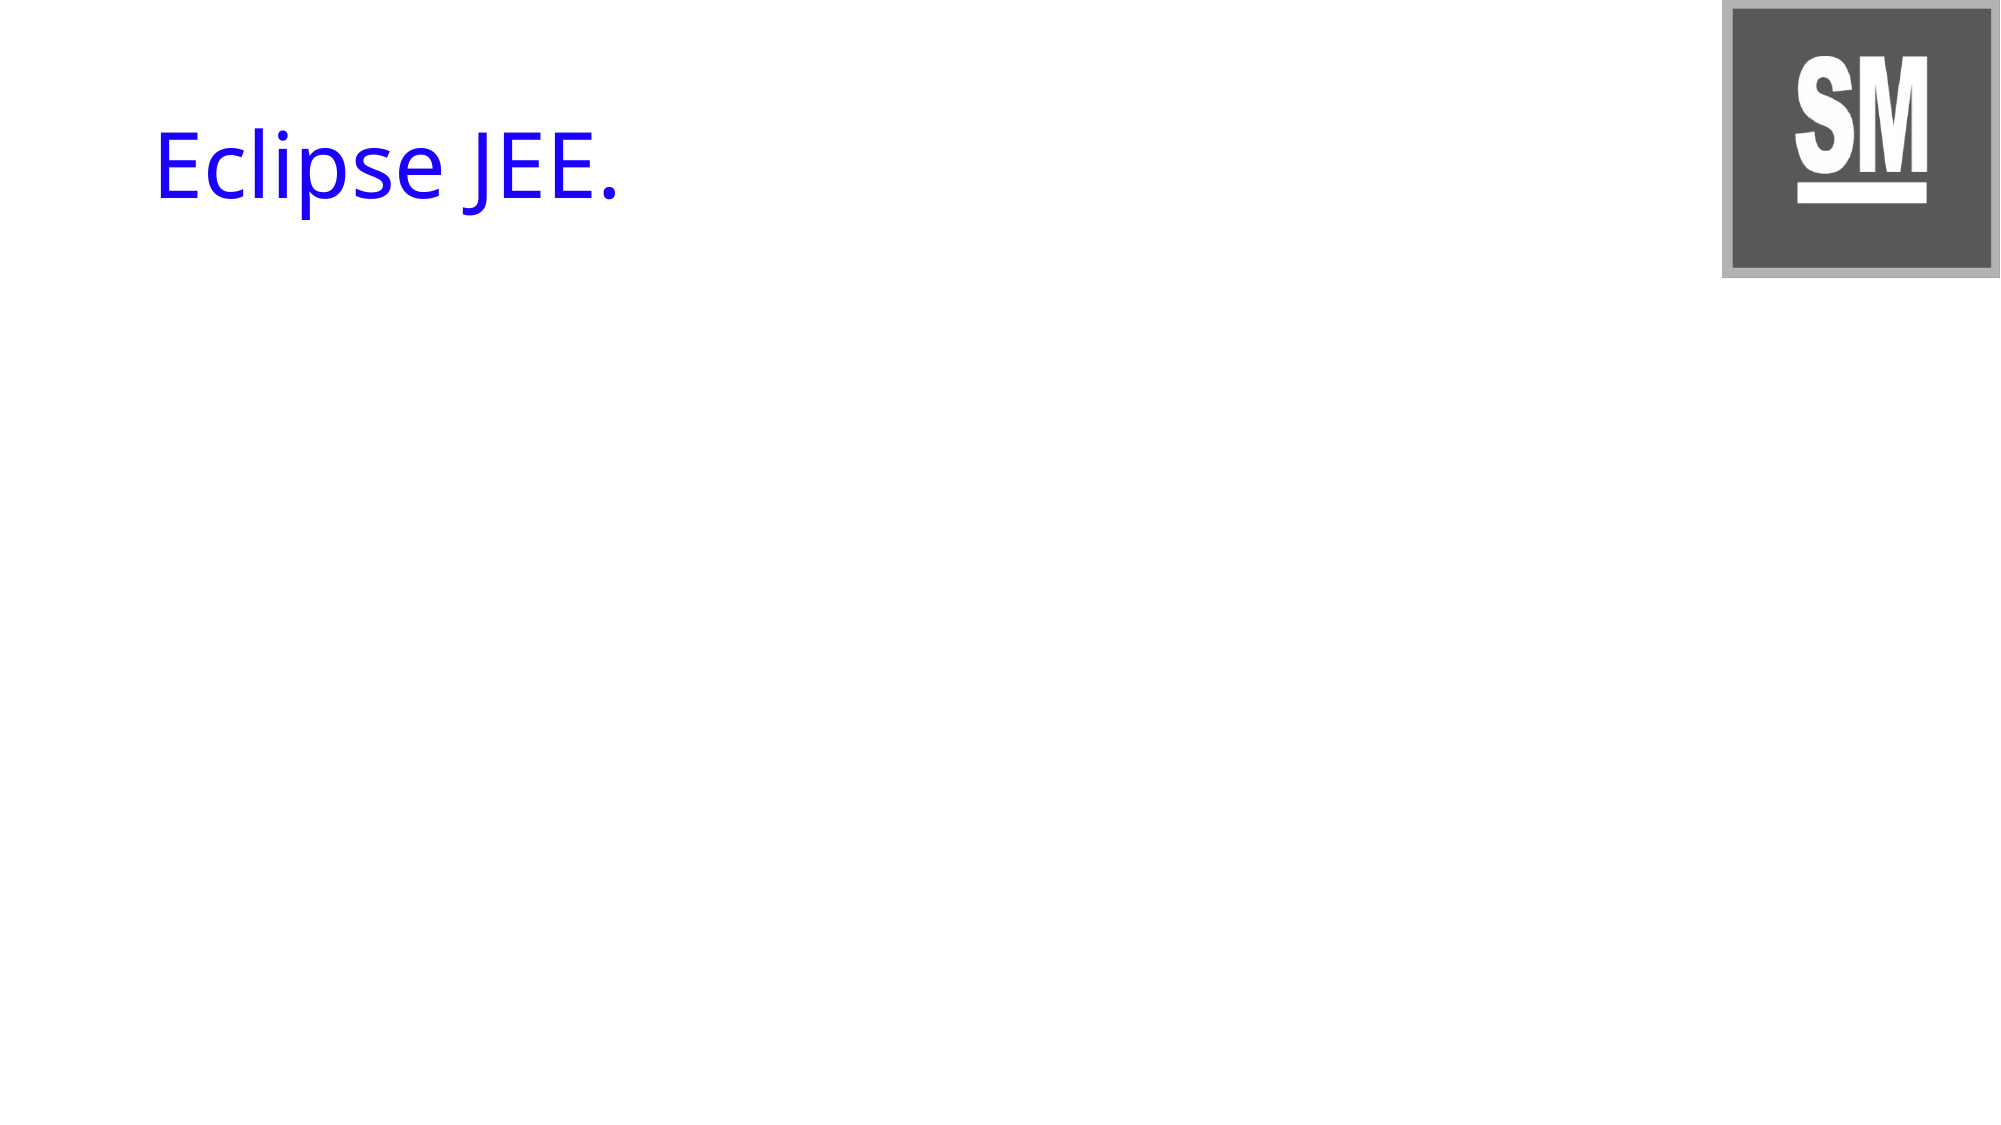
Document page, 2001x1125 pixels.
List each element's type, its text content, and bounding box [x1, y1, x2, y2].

picture [1722, 0, 2000, 278]
title Eclipse JEE. [137, 59, 1722, 278]
